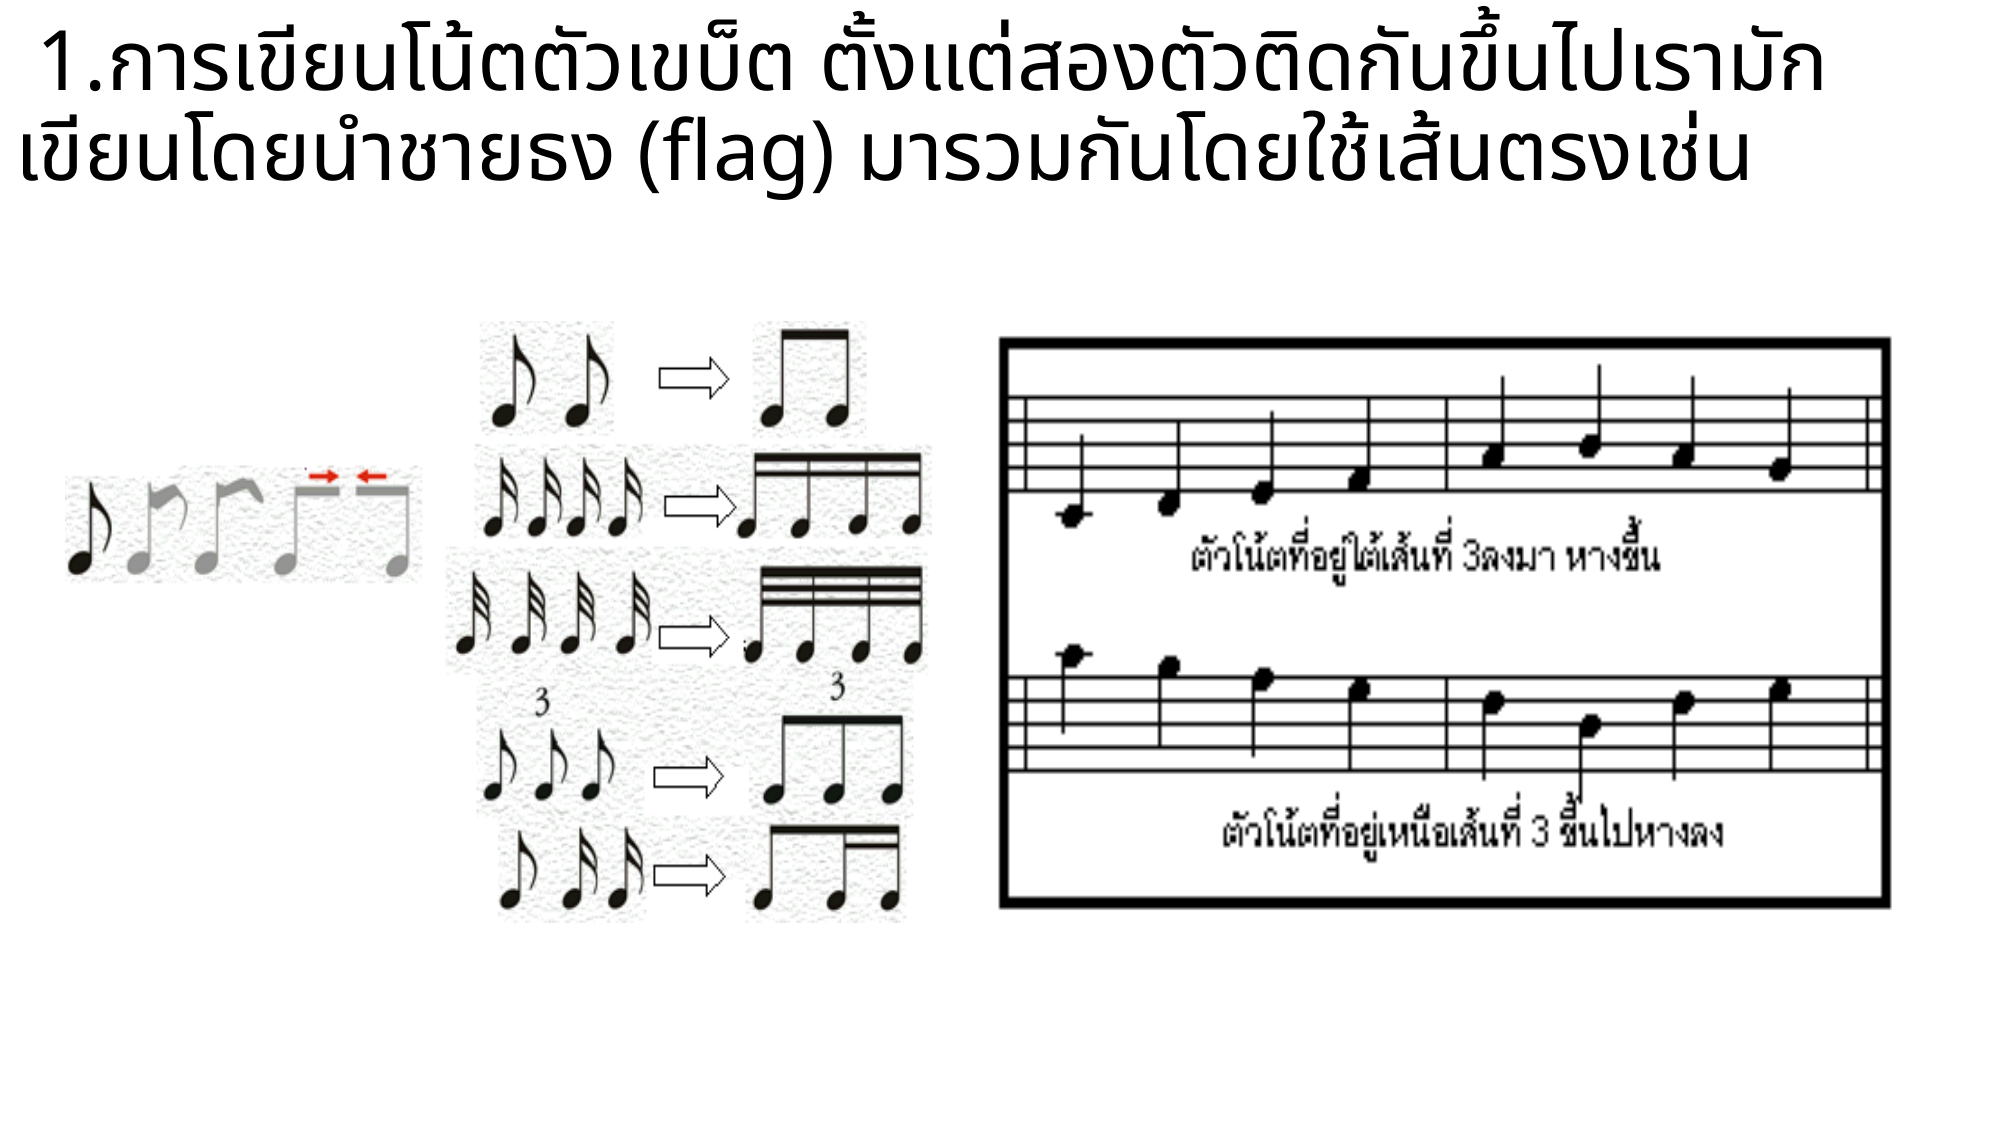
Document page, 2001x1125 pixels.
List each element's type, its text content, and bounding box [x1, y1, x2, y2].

title 1.การเขียนโน้ตตัวเขบ็ต ตั้งแต่สองตัวติดกันขึ้นไปเรามักเขียนโดยนำชายธง (flag) มารวมกันโดยใช้เส้นตรงเช่น [0, 0, 1863, 218]
picture [966, 296, 1923, 949]
picture [64, 321, 932, 923]
